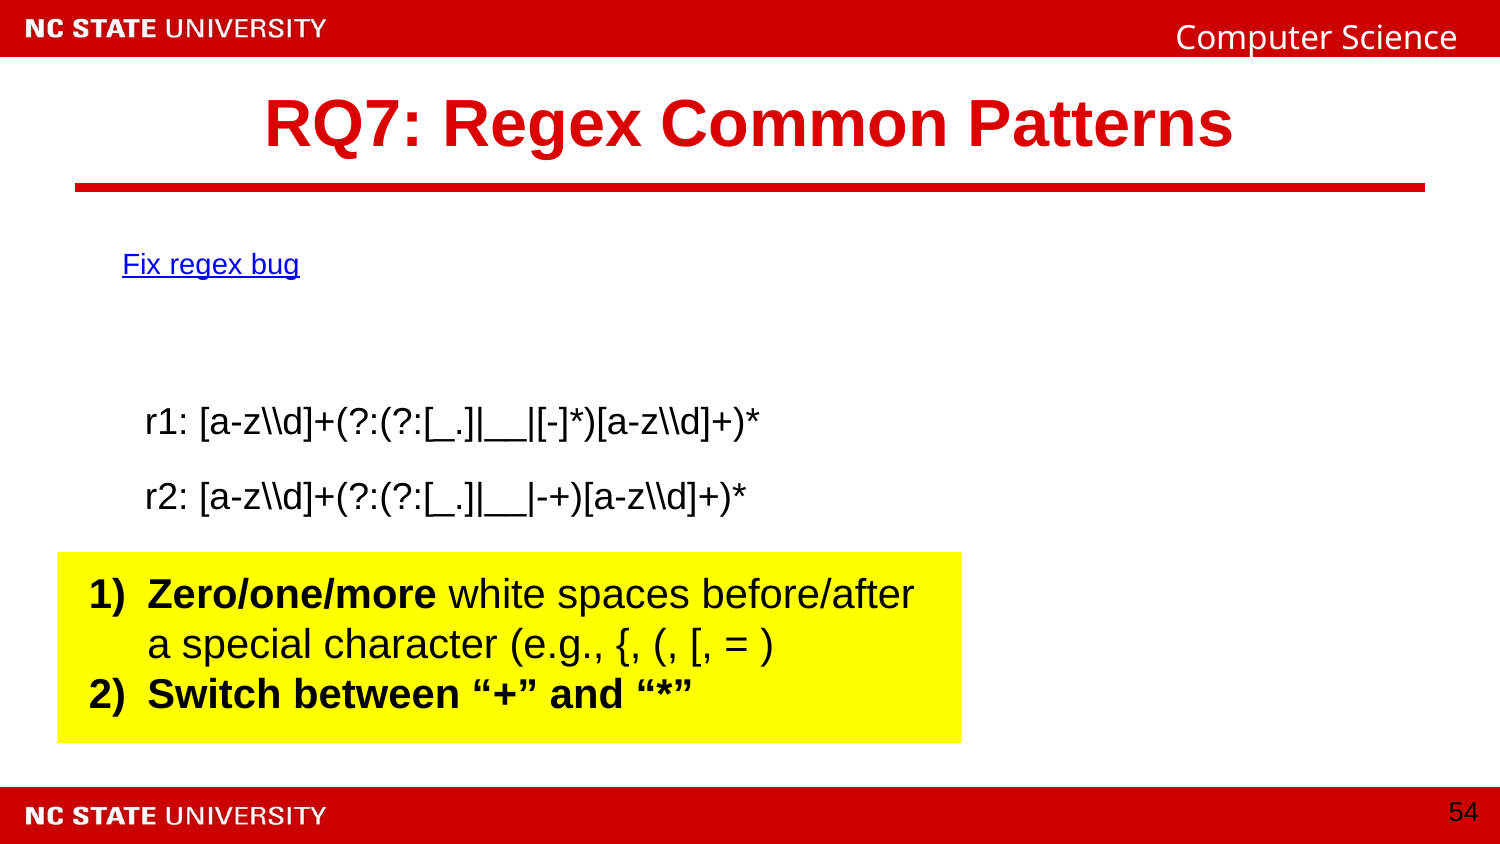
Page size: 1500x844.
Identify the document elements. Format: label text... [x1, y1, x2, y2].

text_box r1: [a-z\\d]+(?:(?:[_.]|__|[-]*)[a-z\\d]+)* [130, 381, 781, 456]
text_box Zero/one/more white spaces before/after a special character (e.g., {, (, [, = ) Switch between “+” and “*” [57, 552, 962, 743]
text_box r2: [a-z\\d]+(?:(?:[_.]|__|-+)[a-z\\d]+)* [130, 456, 820, 552]
picture [1494, 787, 1500, 844]
text_box Fix regex bug [107, 226, 1096, 308]
title RQ7: Regex Common Patterns [75, 33, 1425, 175]
picture [0, 787, 1403, 844]
picture [0, 0, 1500, 57]
slide_number ‹#› [1403, 779, 1494, 844]
